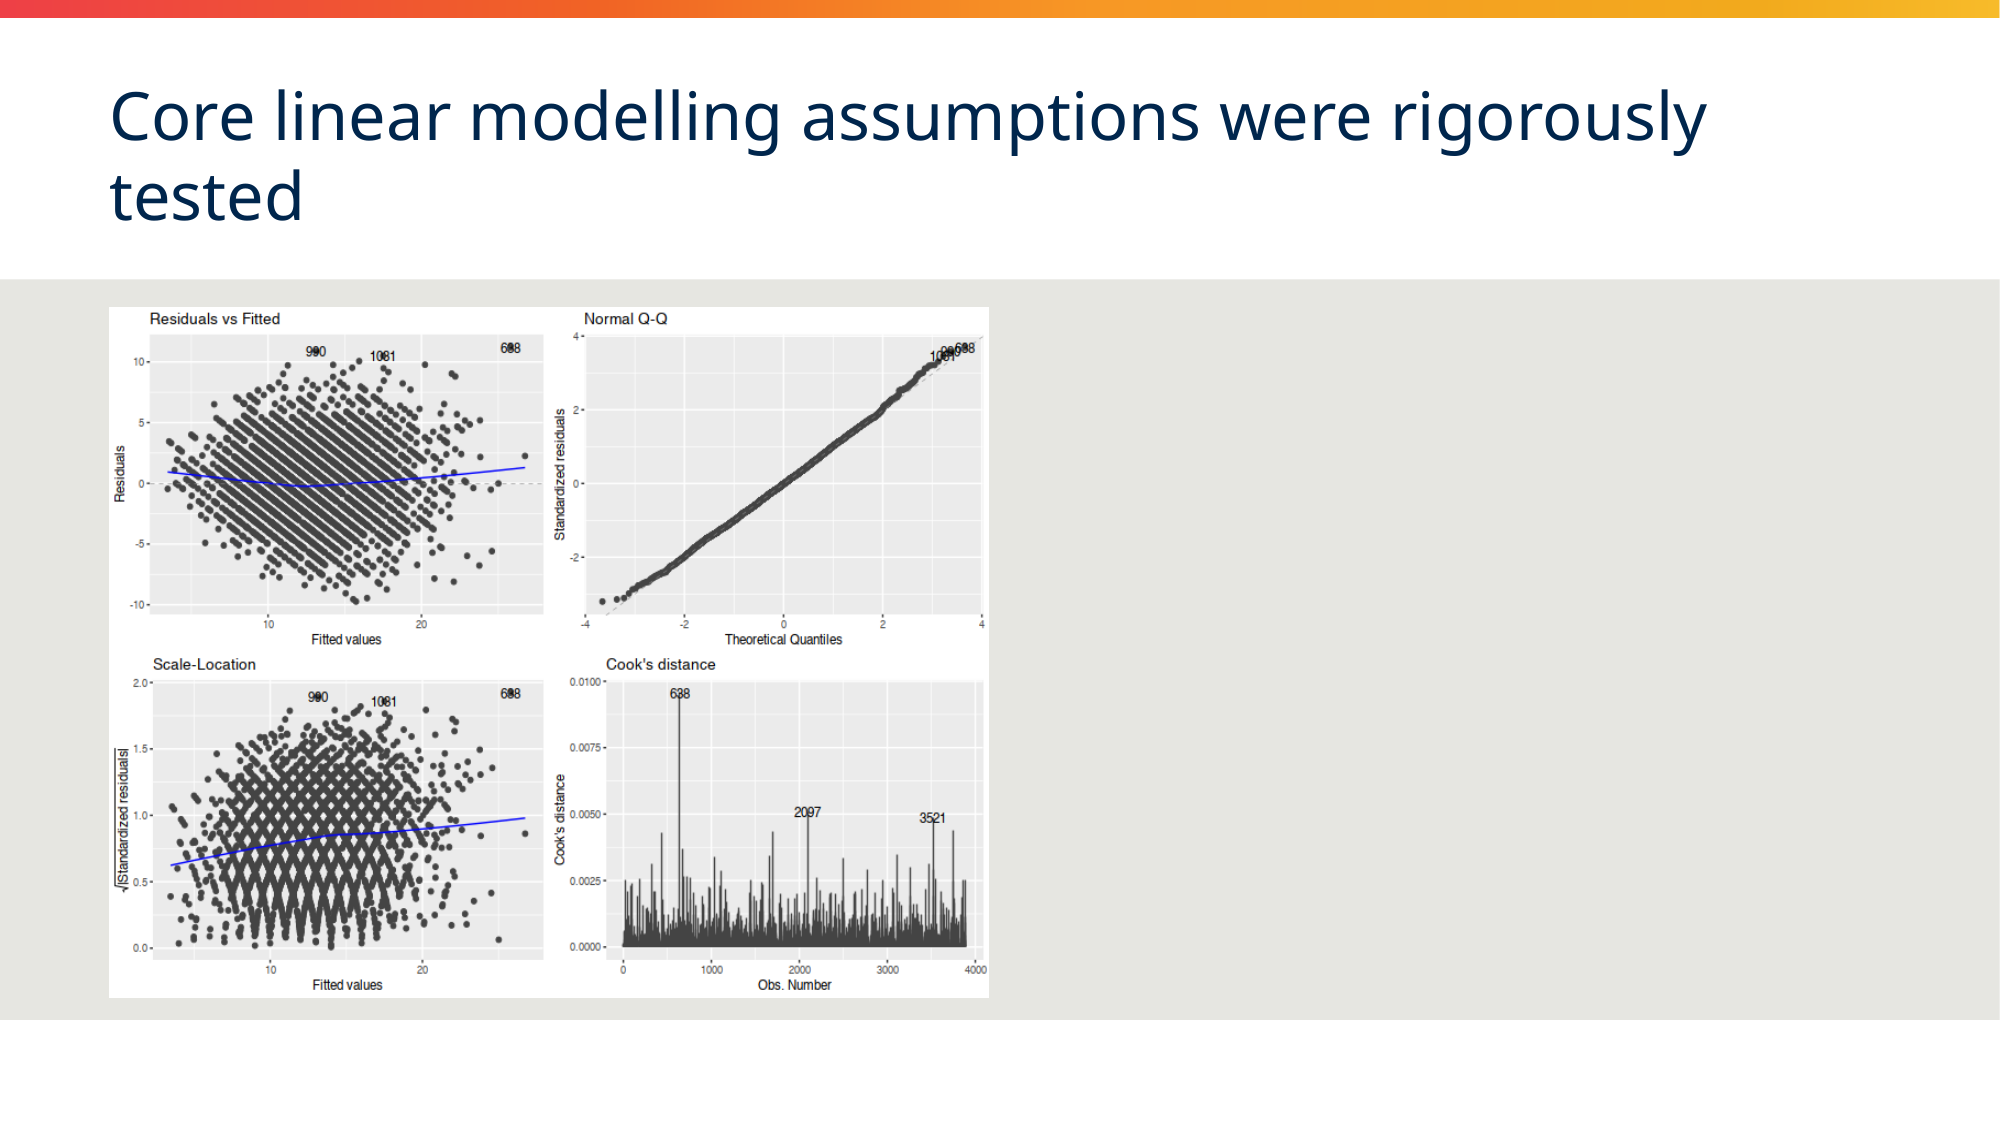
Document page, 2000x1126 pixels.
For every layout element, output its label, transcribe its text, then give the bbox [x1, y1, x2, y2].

list Core linear modelling assumptions were rigorously tested [109, 110, 1891, 197]
picture [0, 0, 2000, 18]
picture [109, 307, 990, 998]
